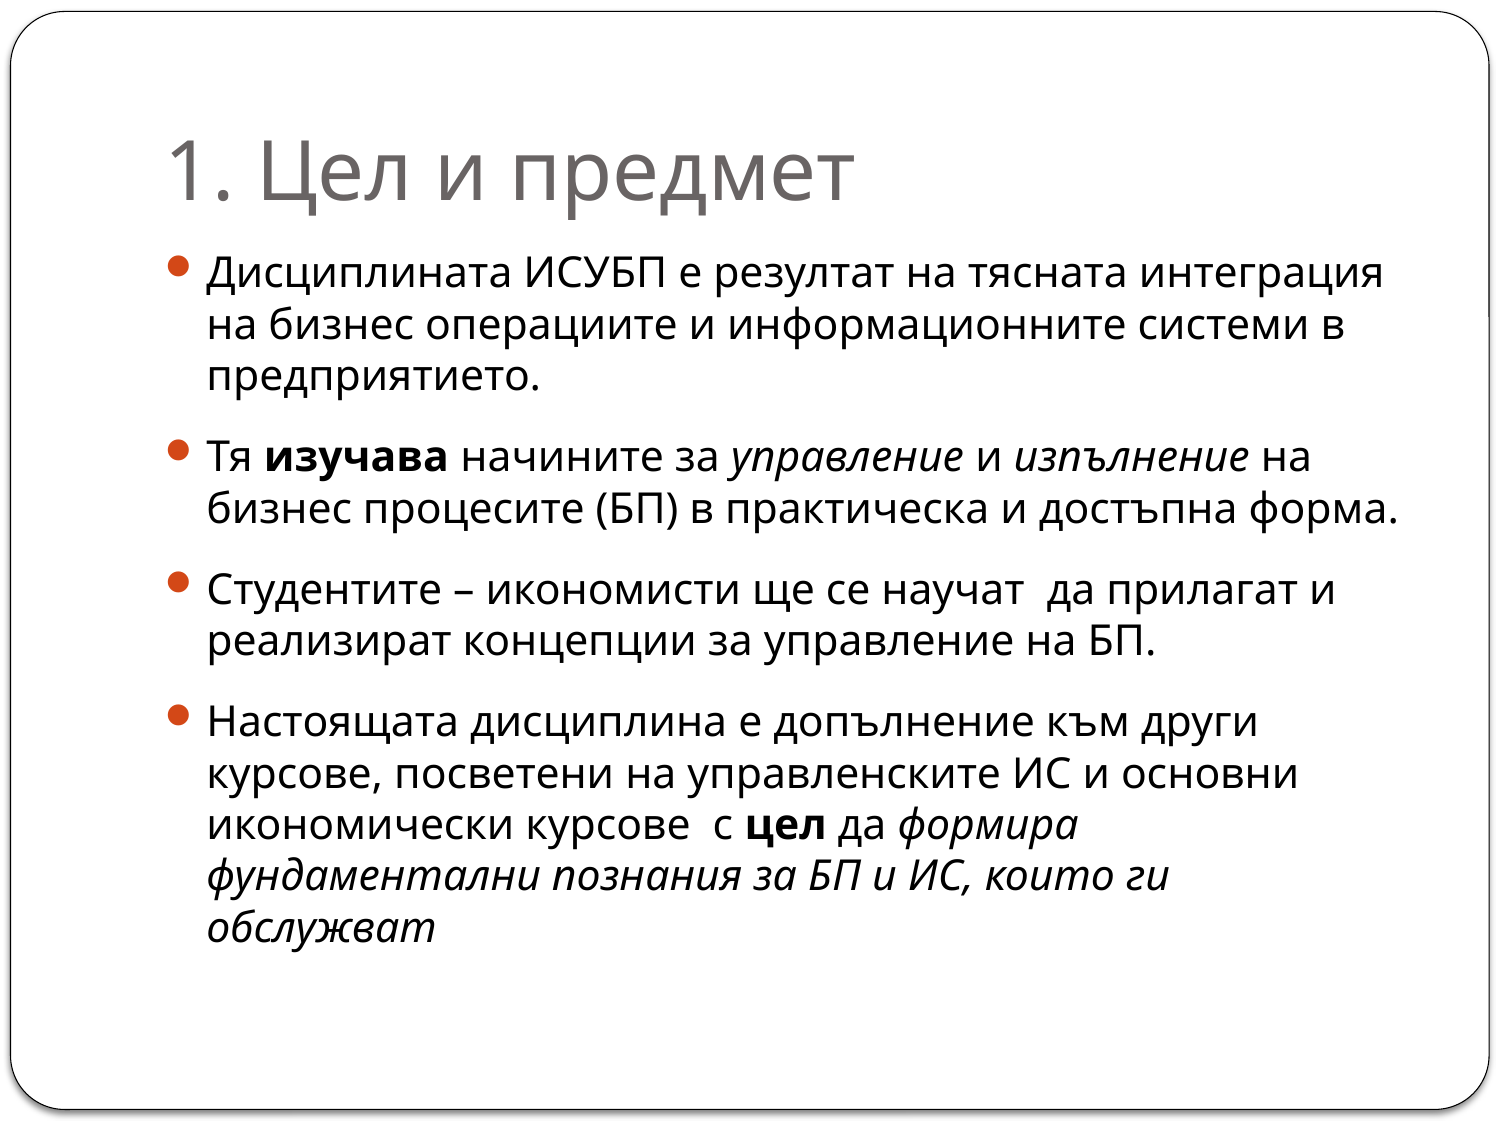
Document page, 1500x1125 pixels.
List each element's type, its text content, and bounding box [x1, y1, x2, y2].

title 1. Цел и предмет [150, 45, 1425, 233]
list Дисциплината ИСУБП е резултат на тясната интеграция на бизнес операциите и информационните системи в предприятието. Тя изучава начините за управление и изпълнение на бизнес процесите (БП) в практическа и достъпна форма. Студентите – икономисти ще се научат да прилагат и реализират концепции за управление на БП. Настоящата дисциплина е допълнение към други курсове, посветени на управленските ИС и основни икономически курсове с цел да формира фундаментални познания за БП и ИС, които ги обслужват [150, 237, 1425, 988]
